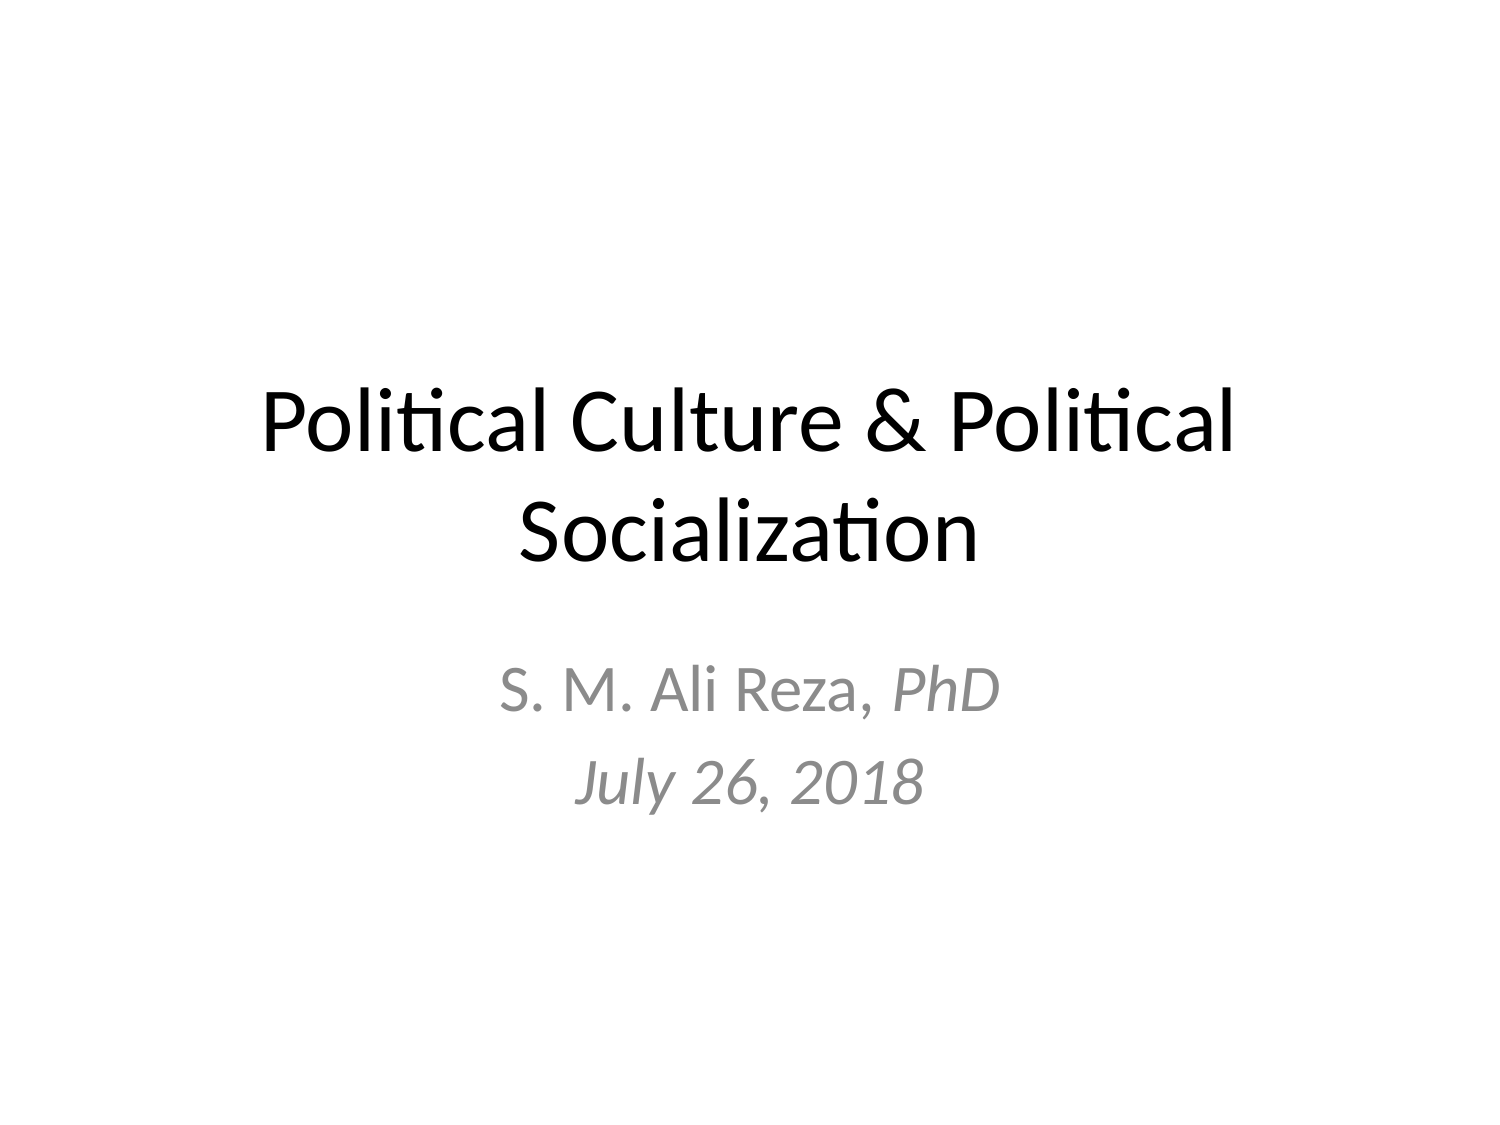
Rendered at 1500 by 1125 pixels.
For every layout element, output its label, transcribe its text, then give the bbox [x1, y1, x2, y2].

subtitle S. M. Ali Reza, PhD July 26, 2018 [225, 637, 1275, 925]
title Political Culture & Political Socialization [112, 349, 1388, 591]
